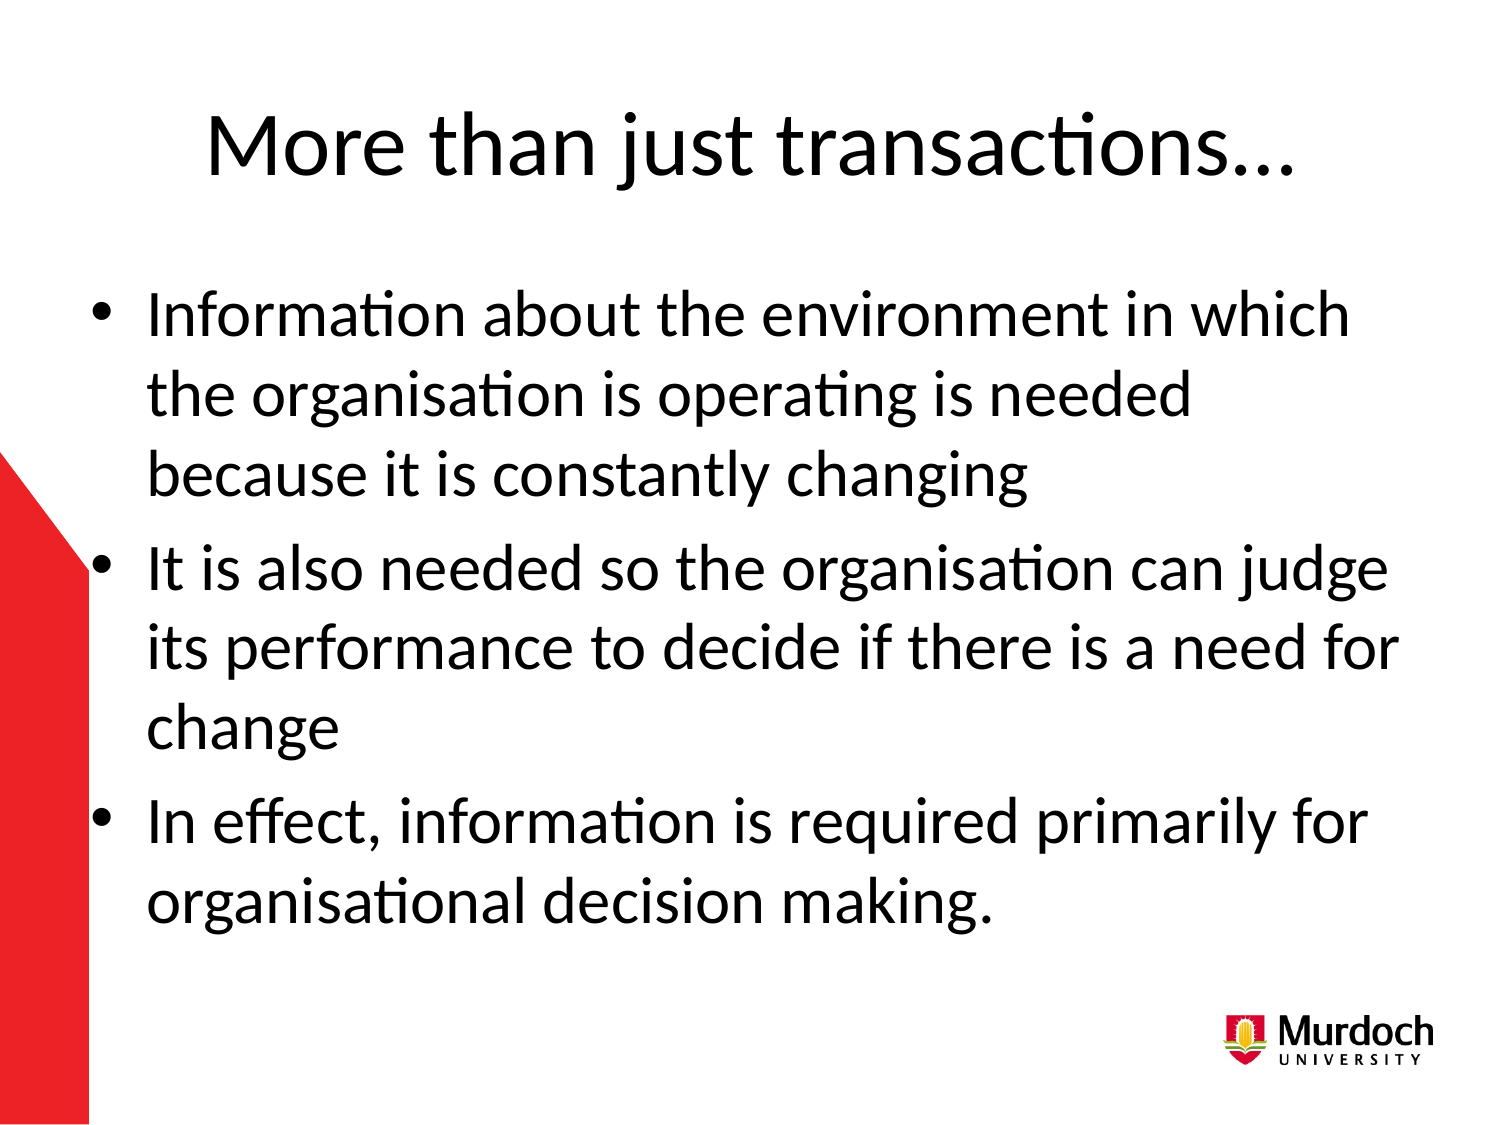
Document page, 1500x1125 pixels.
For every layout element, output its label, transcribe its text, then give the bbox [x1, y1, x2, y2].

title More than just transactions… [75, 45, 1425, 233]
picture [1223, 1015, 1433, 1065]
list Information about the environment in which the organisation is operating is needed because it is constantly changing It is also needed so the organisation can judge its performance to decide if there is a need for change In effect, information is required primarily for organisational decision making. [75, 262, 1425, 1005]
